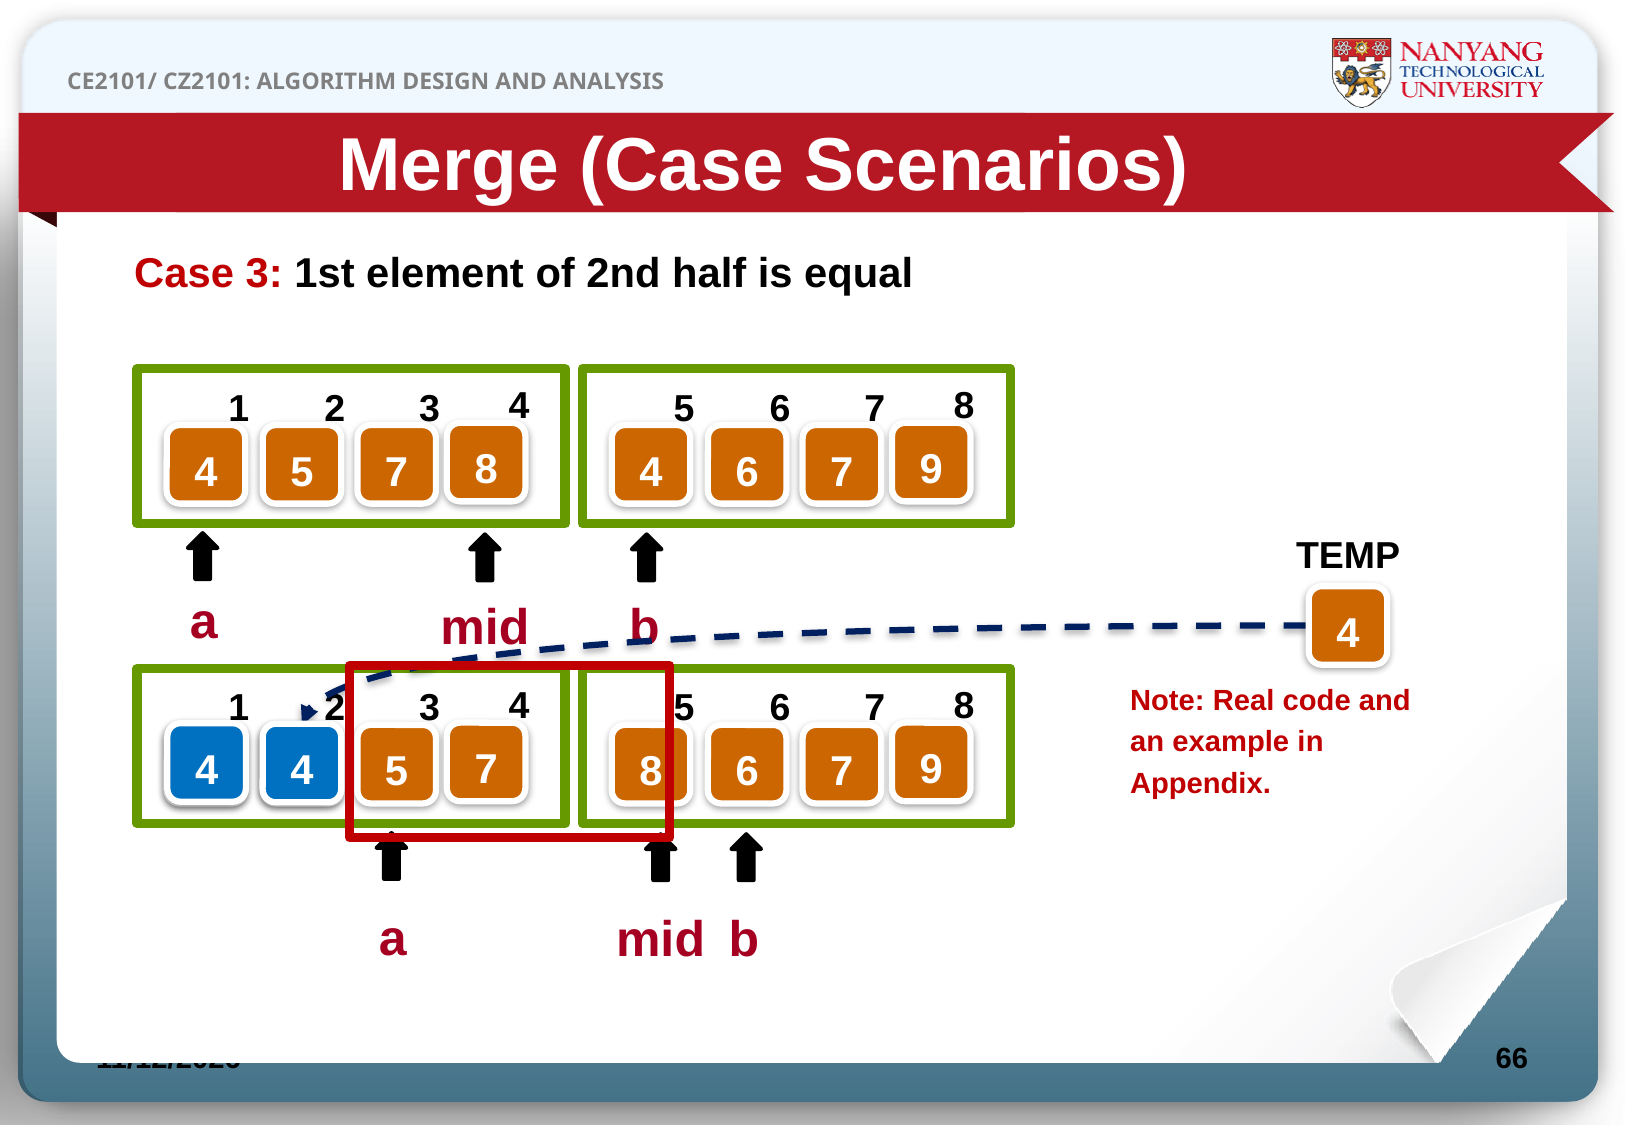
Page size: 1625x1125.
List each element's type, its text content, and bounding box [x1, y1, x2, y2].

text_box [580, 367, 1012, 526]
text_box Case 3: 1st element of 2nd half is equal [119, 227, 1163, 303]
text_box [713, 833, 775, 969]
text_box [301, 625, 1309, 726]
text_box 6 [737, 363, 823, 440]
text_box 8 [921, 360, 1007, 438]
text_box 4 [476, 360, 562, 438]
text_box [363, 832, 423, 968]
text_box 3 [387, 363, 472, 440]
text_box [600, 834, 712, 976]
text_box 5 [641, 363, 726, 367]
text_box 9 [888, 419, 974, 505]
text_box 7 [799, 421, 884, 507]
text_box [424, 534, 546, 623]
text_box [174, 532, 234, 651]
text_box 7 [832, 363, 917, 440]
text_box 2 [292, 363, 377, 440]
text_box 8 [443, 419, 529, 505]
text_box TEMP [1260, 510, 1436, 588]
text_box [135, 367, 567, 526]
list Merge (Case Scenarios) [60, 119, 1467, 201]
text_box Note: Real code and an example in Appendix. [1115, 666, 1467, 807]
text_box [613, 534, 676, 623]
text_box 5 [259, 421, 345, 507]
text_box 7 [354, 421, 439, 507]
text_box [348, 833, 359, 839]
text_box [136, 662, 1011, 824]
text_box 4 [1305, 588, 1391, 666]
text_box 1 [196, 363, 281, 367]
text_box [425, 833, 597, 839]
picture [0, 0, 1625, 1125]
text_box 6 [704, 421, 790, 507]
